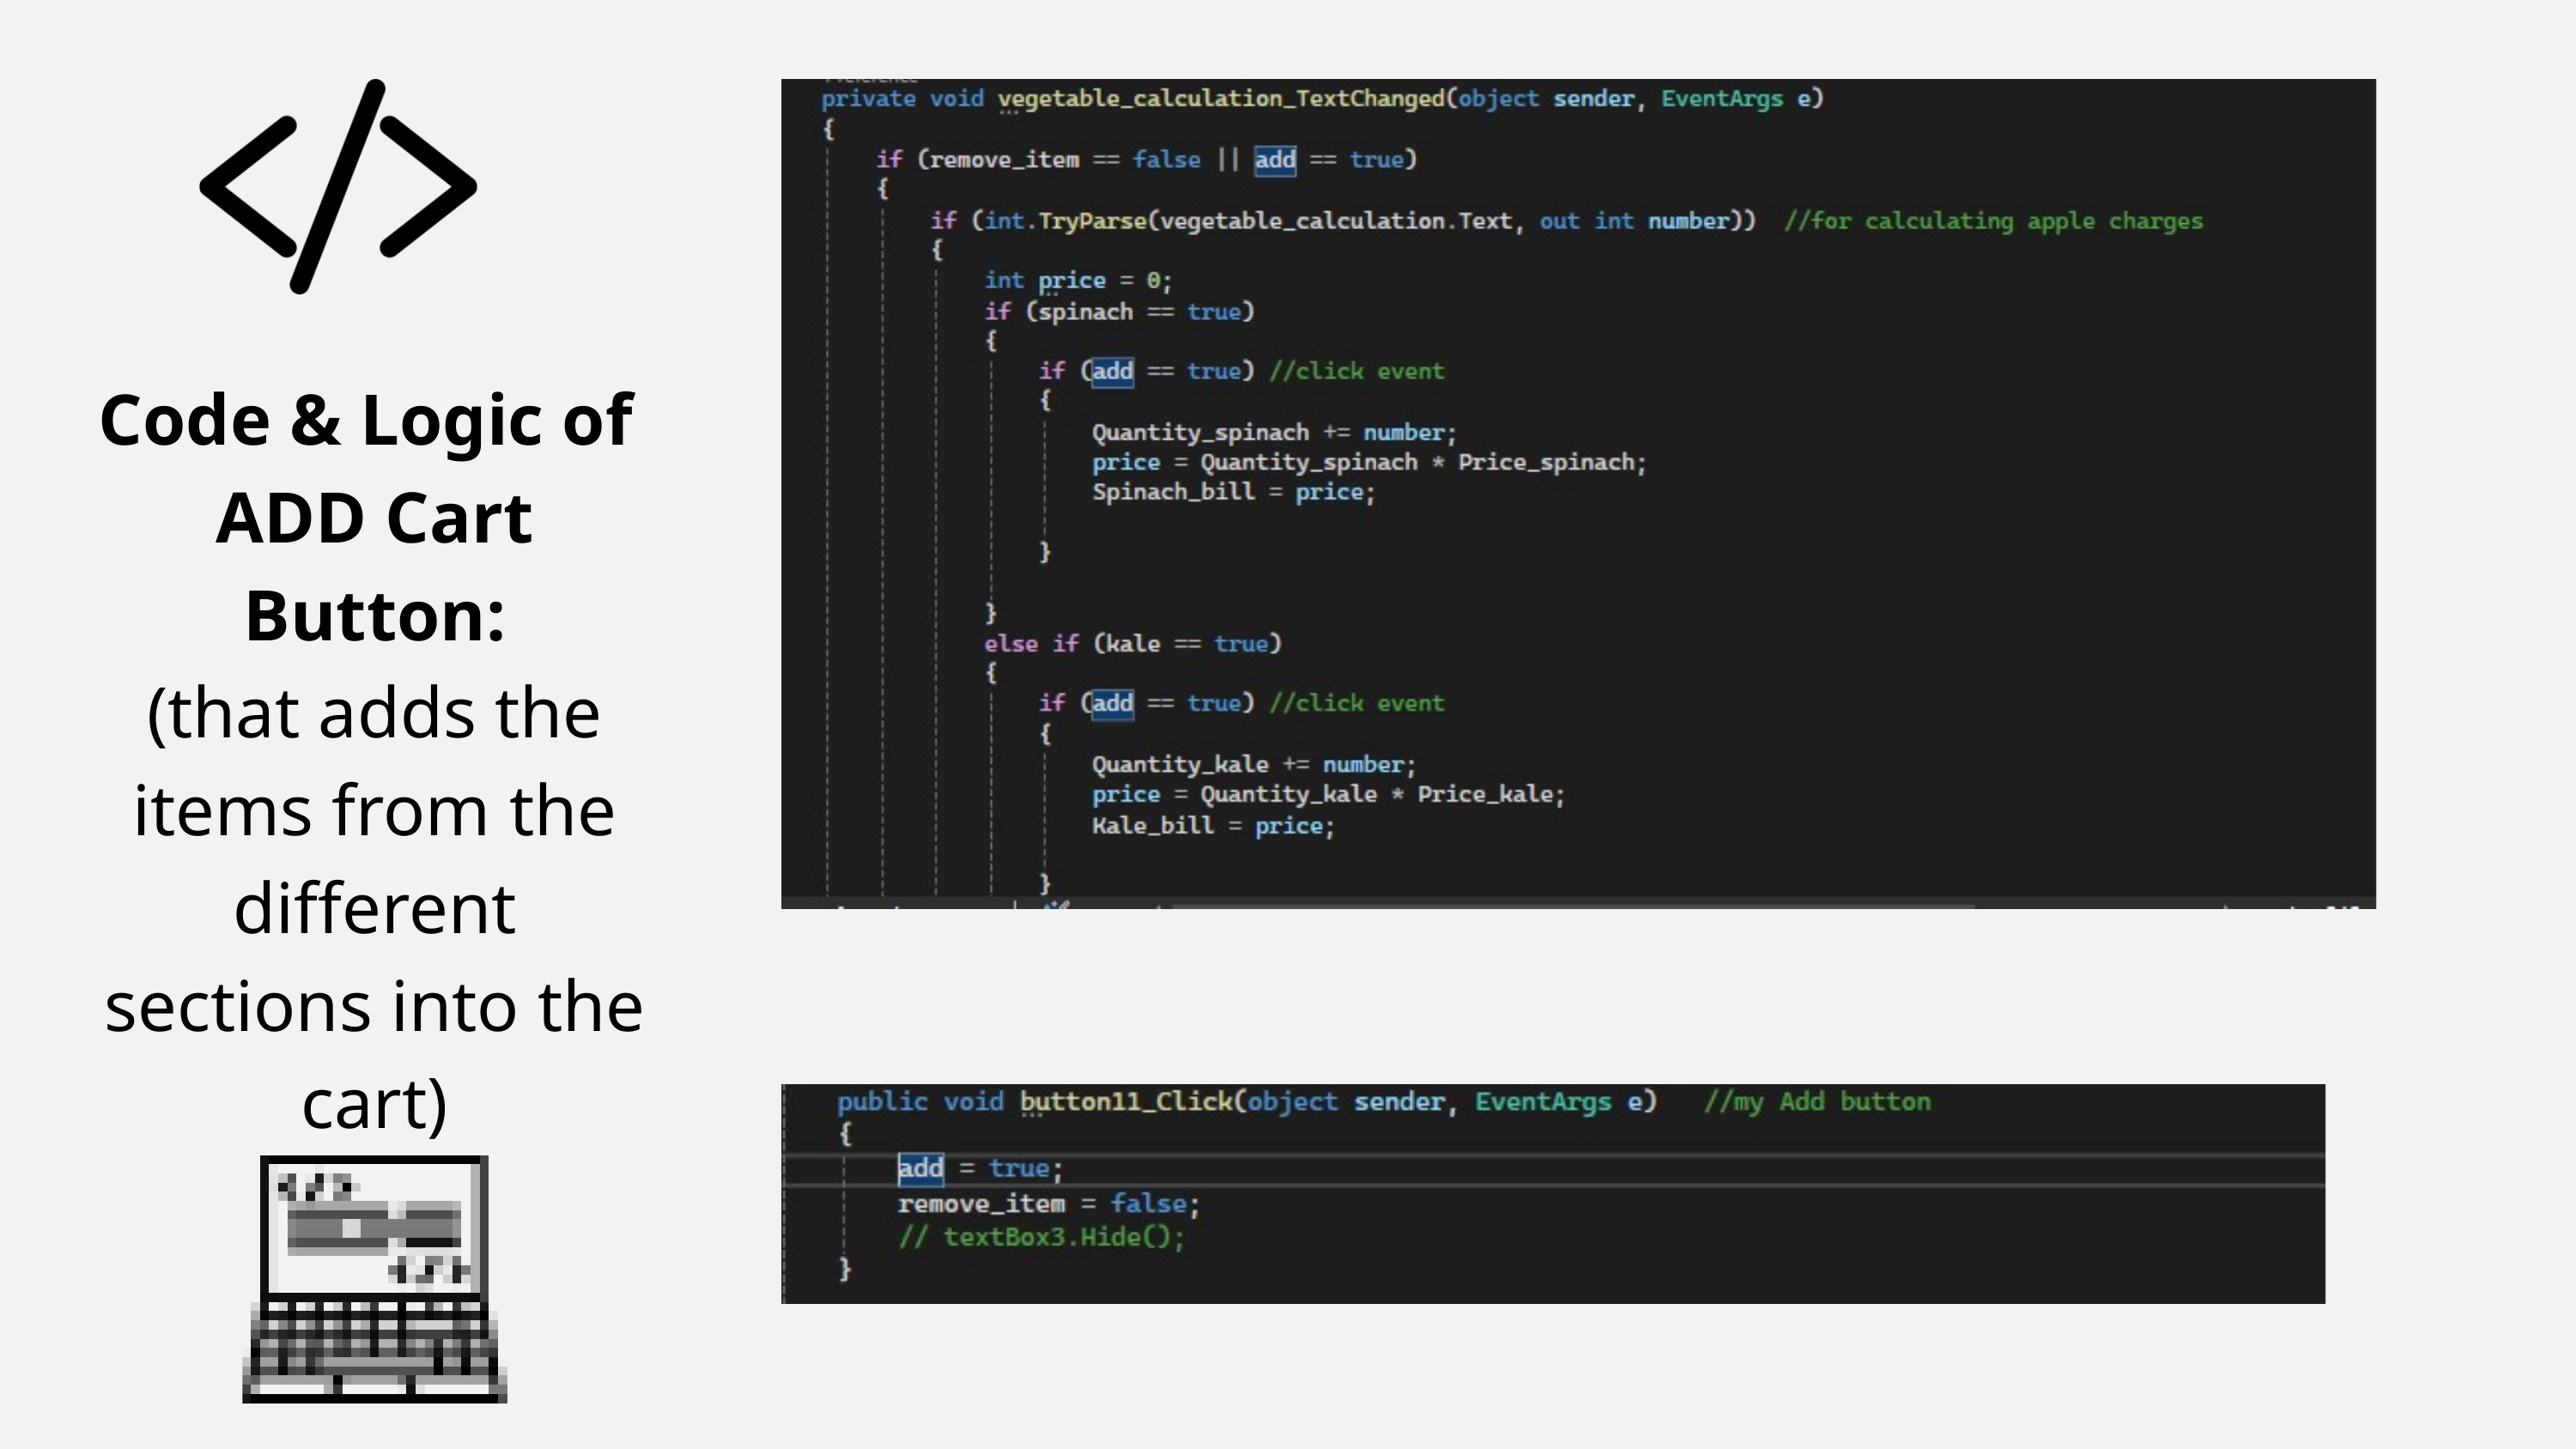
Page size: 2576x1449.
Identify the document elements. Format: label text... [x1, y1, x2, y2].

text_box [781, 79, 2377, 909]
text_box Code & Logic of ADD Cart Button: (that adds the items from the different sections into the cart) [91, 361, 659, 1143]
text_box [781, 1084, 2326, 1304]
text_box [199, 79, 477, 295]
text_box [242, 1155, 507, 1404]
